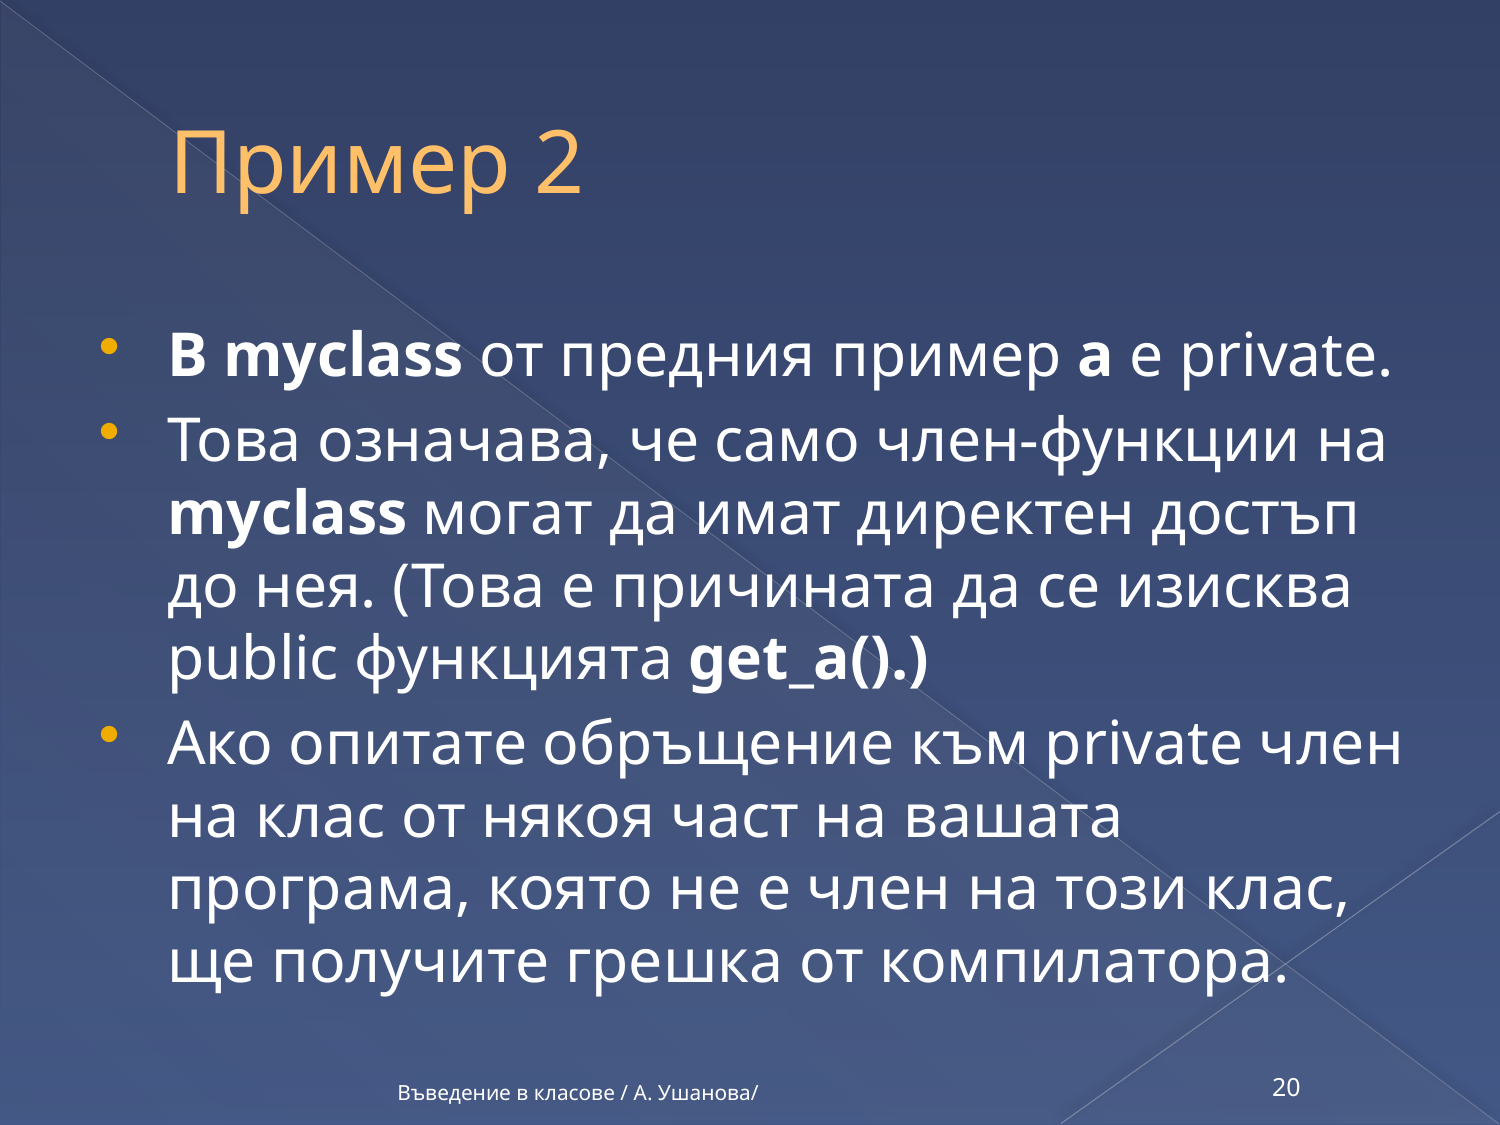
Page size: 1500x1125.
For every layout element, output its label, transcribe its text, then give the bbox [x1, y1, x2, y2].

footer Въведение в класове / А. Ушанова/ [75, 1063, 774, 1113]
slide_number 20 [1245, 1063, 1328, 1113]
list В myclass от предния пример а е private. Това означава, че само член-функции на myclass могат да имат директен достъп до нея. (Това е причината да се изисква public функцията get_a().) Ако опитате обръщение към private член на клас от някоя част на вашата програма, която не е член на този клас, ще получите грешка от компилатора. [75, 308, 1425, 1059]
title Пример 2 [75, 43, 1425, 274]
